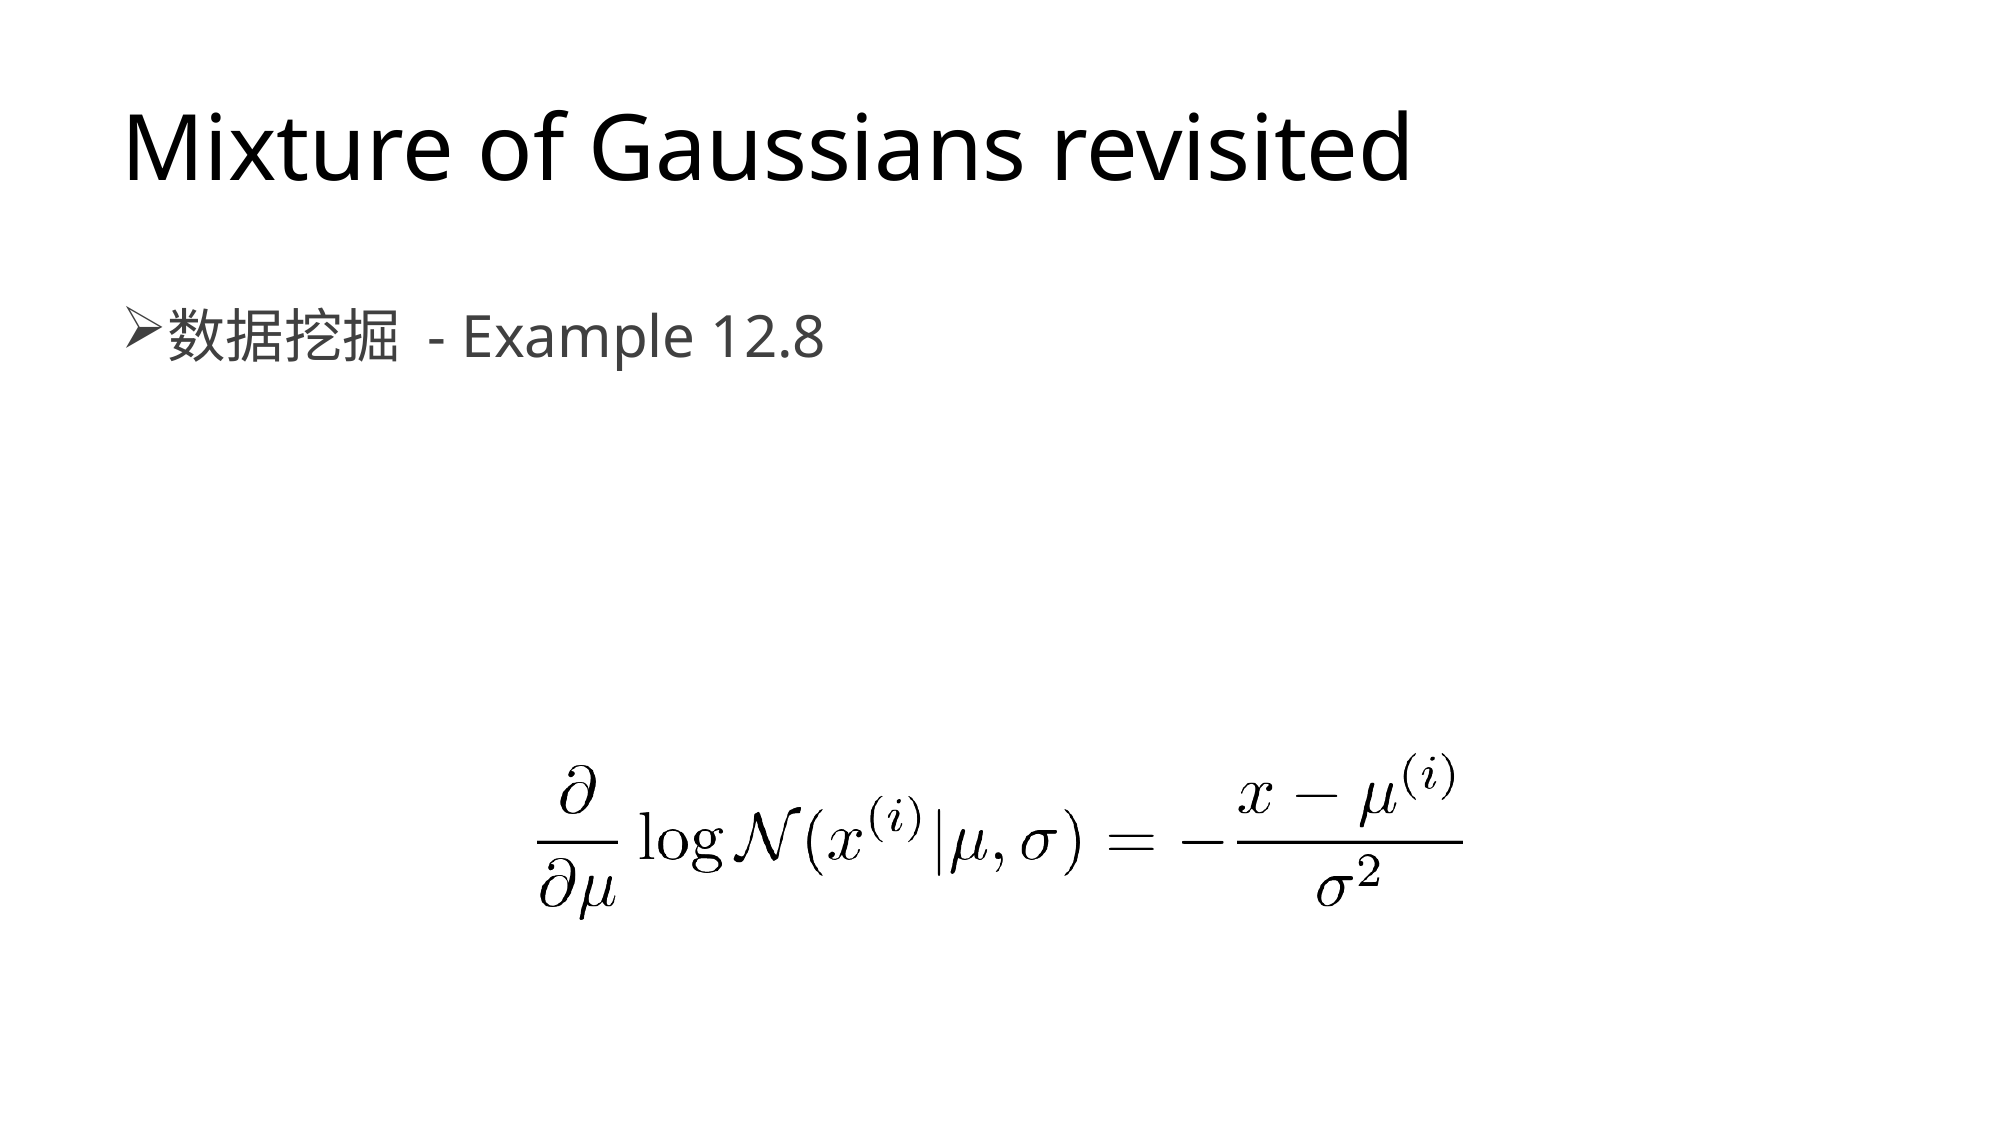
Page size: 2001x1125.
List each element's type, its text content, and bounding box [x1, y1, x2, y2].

list 数据挖掘 - Example 12.8 [106, 299, 1832, 1014]
title Mixture of Gaussians revisited [106, 42, 1832, 260]
picture [537, 752, 1463, 920]
